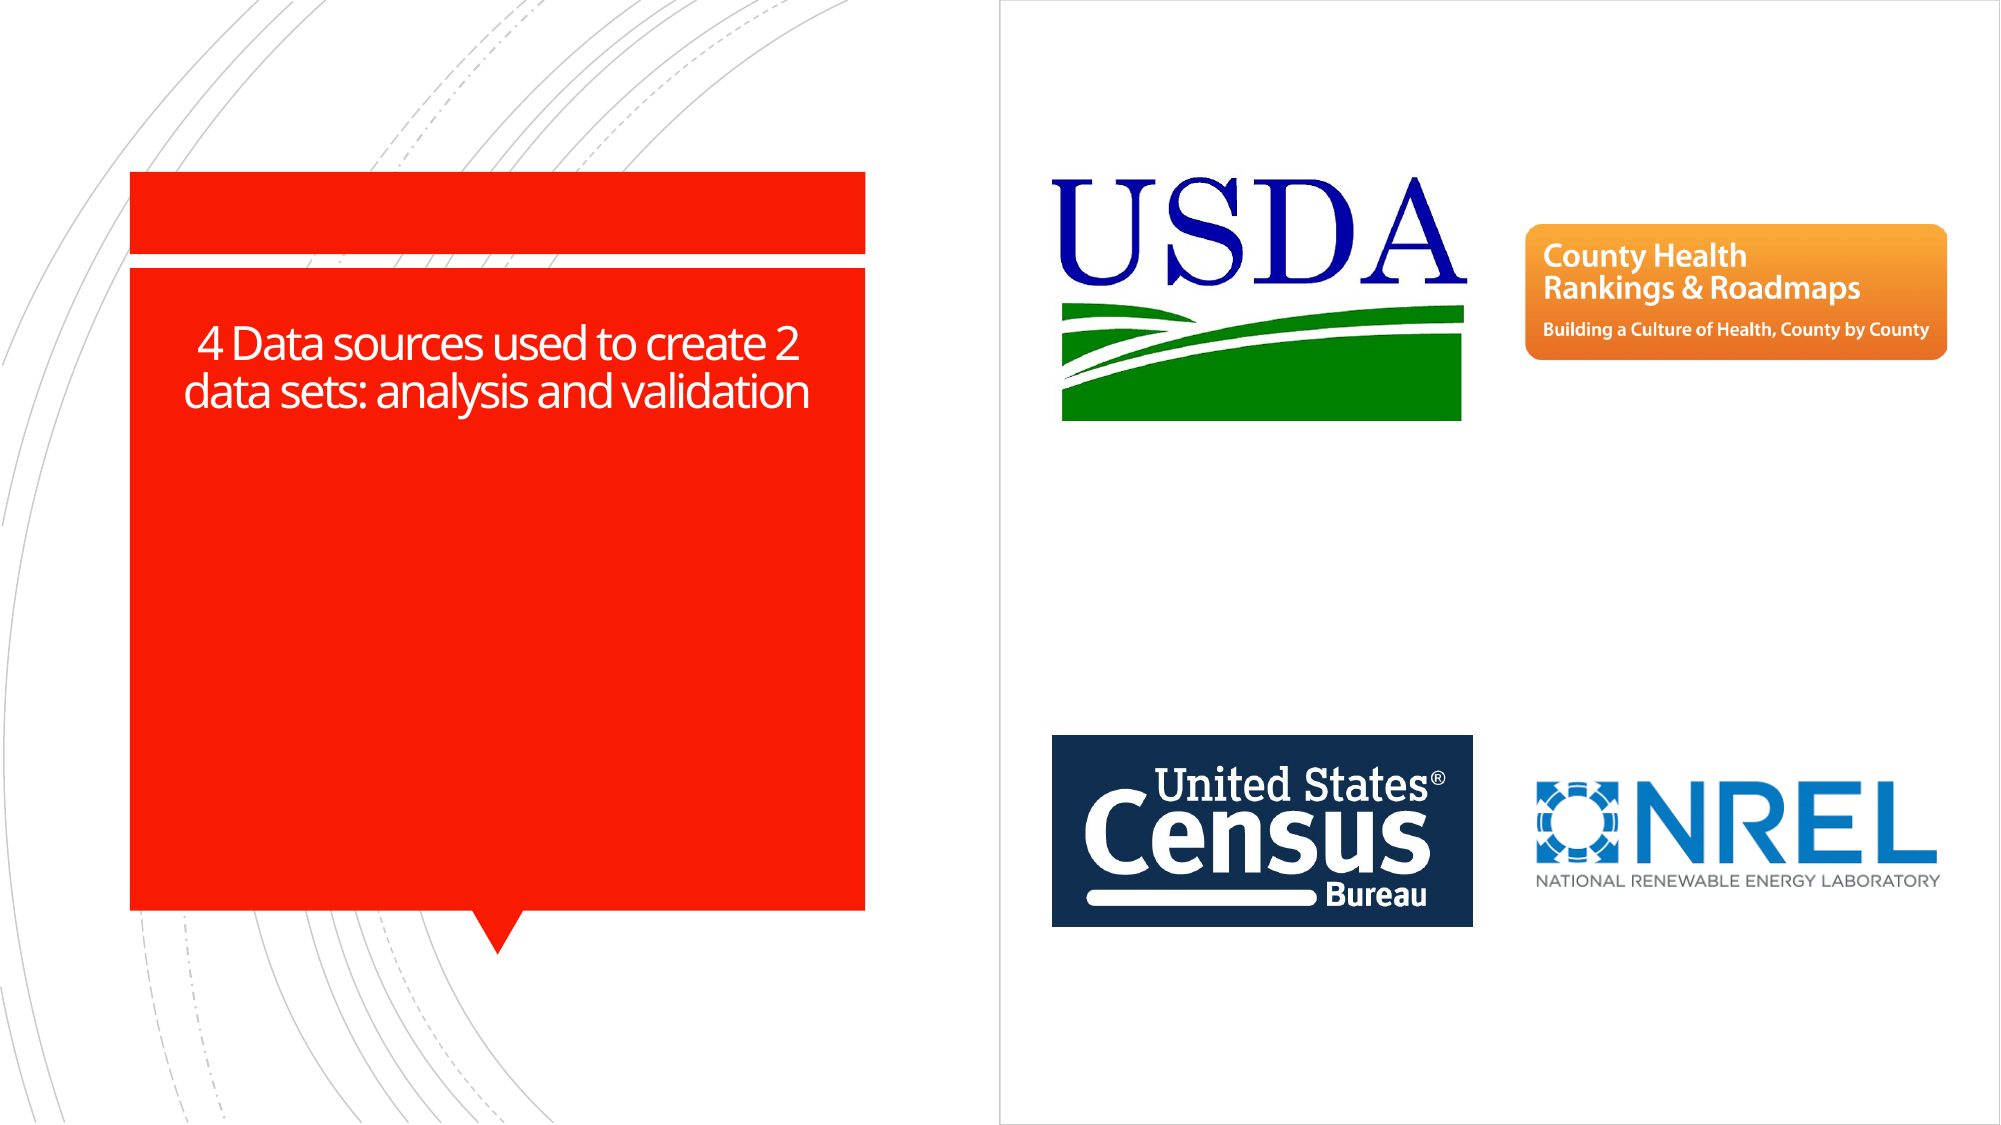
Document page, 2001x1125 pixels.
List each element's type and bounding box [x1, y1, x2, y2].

picture [1051, 168, 1474, 421]
text_box [0, 0, 1996, 1125]
text_box [1996, 0, 2000, 1125]
picture [1051, 735, 1474, 927]
picture [1524, 769, 1948, 893]
picture [1525, 224, 1948, 365]
